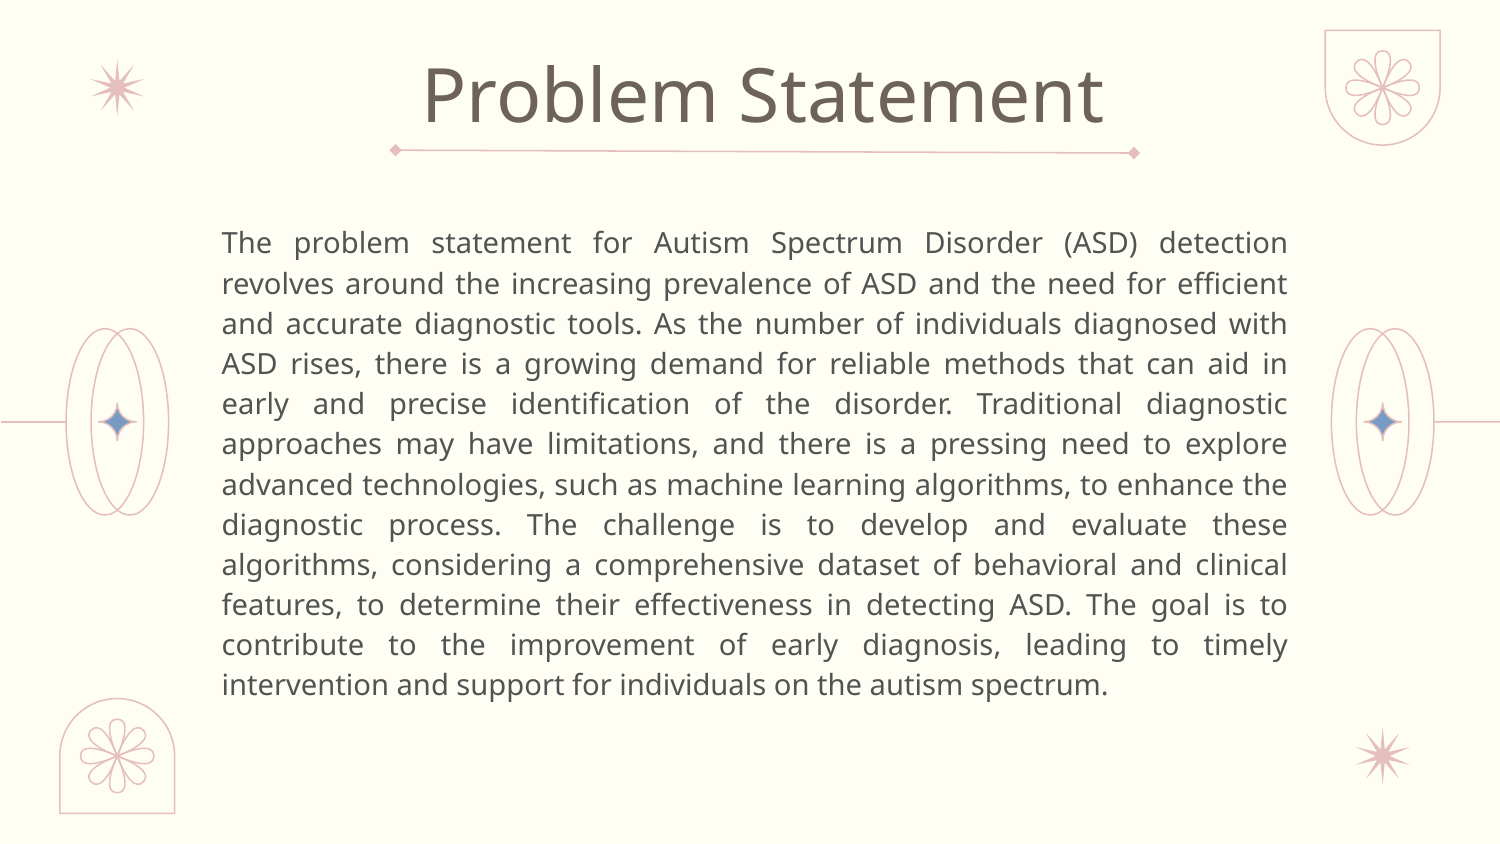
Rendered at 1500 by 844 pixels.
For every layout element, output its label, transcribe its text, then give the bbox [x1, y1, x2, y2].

title Problem Statement [206, 0, 1320, 154]
subtitle The problem statement for Autism Spectrum Disorder (ASD) detection revolves around the increasing prevalence of ASD and the need for efficient and accurate diagnostic tools. As the number of individuals diagnosed with ASD rises, there is a growing demand for reliable methods that can aid in early and precise identification of the disorder. Traditional diagnostic approaches may have limitations, and there is a pressing need to explore advanced technologies, such as machine learning algorithms, to enhance the diagnostic process. The challenge is to develop and evaluate these algorithms, considering a comprehensive dataset of behavioral and clinical features, to determine their effectiveness in detecting ASD. The goal is to contribute to the improvement of early diagnosis, leading to timely intervention and support for individuals on the autism spectrum. [206, 204, 1304, 671]
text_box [395, 149, 1135, 154]
